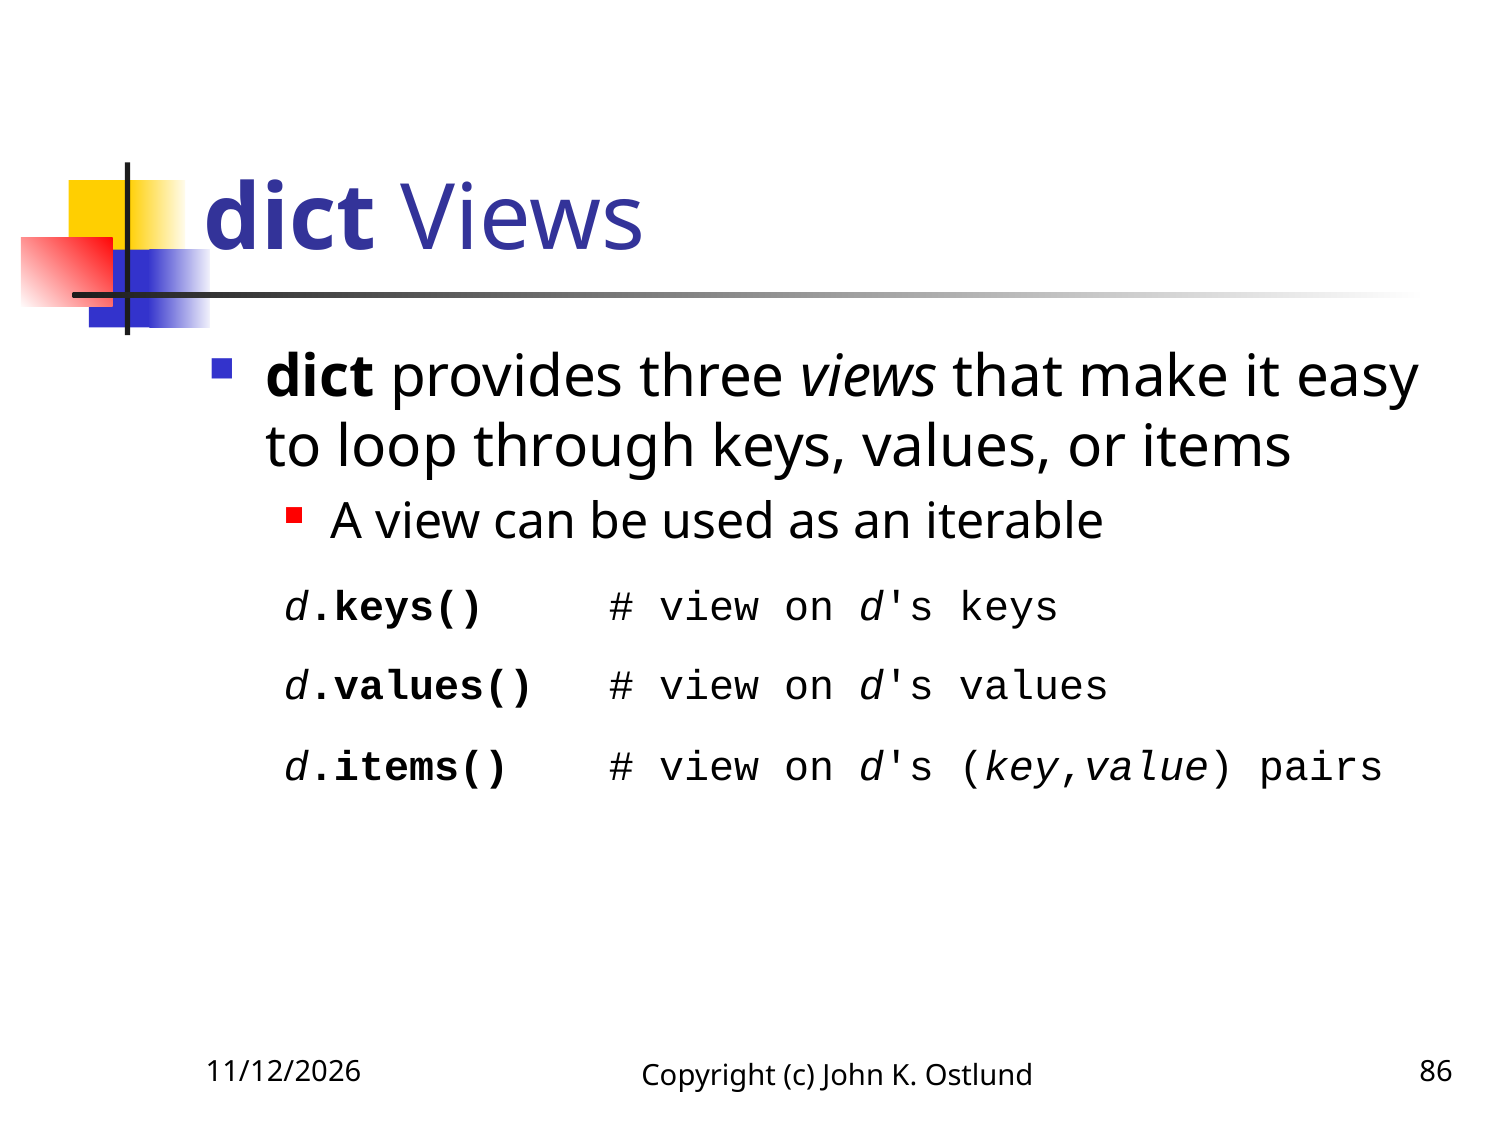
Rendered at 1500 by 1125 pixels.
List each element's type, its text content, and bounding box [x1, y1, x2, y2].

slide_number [190, 1023, 504, 1100]
title dict Views [188, 35, 1468, 275]
list dict provides three views that make it easy to loop through keys, values, or items A view can be used as an iterable d.keys() # view on d's keys d.values() # view on d's values d.items() # view on d's (key,value) pairs [193, 331, 1469, 1006]
footer Copyright (c) John K. Ostlund [599, 1023, 1076, 1100]
slide_number 86 [1154, 1023, 1468, 1100]
